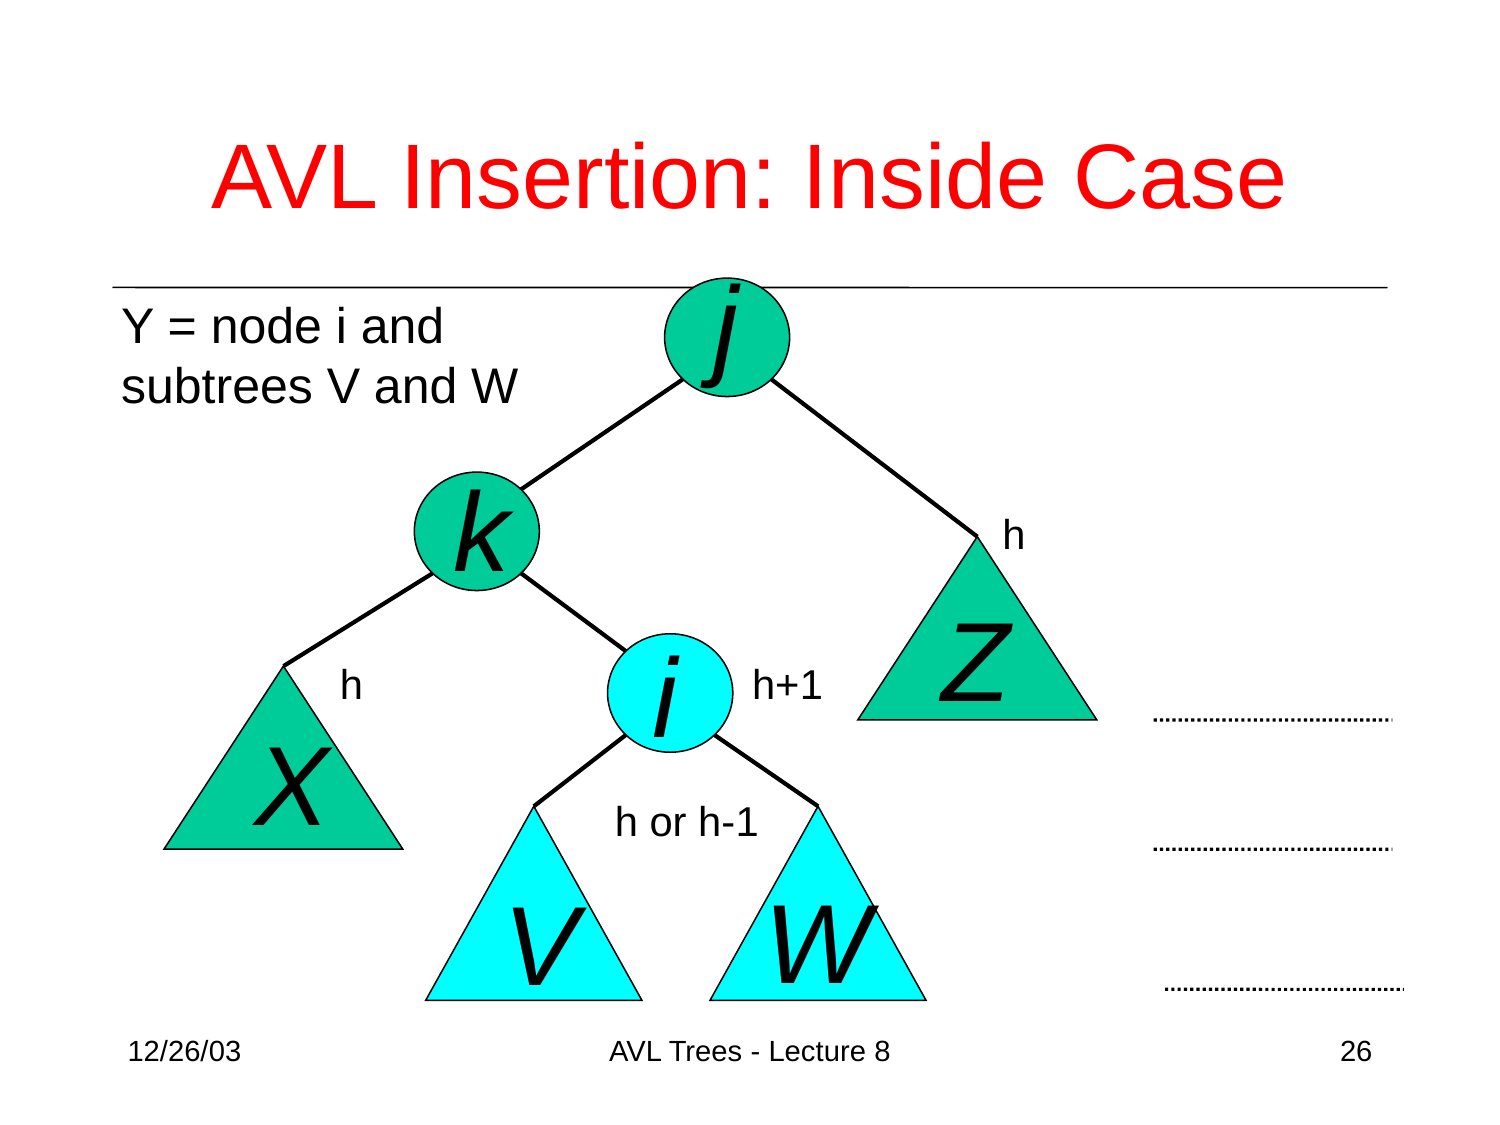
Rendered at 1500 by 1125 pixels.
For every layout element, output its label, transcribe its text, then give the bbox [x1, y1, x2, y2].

text_box [501, 807, 642, 1001]
text_box [414, 484, 439, 579]
text_box [163, 734, 239, 850]
text_box [948, 537, 1097, 720]
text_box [521, 379, 683, 490]
text_box [664, 284, 698, 390]
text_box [714, 734, 819, 807]
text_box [533, 734, 627, 807]
text_box j [698, 245, 776, 396]
text_box [786, 807, 926, 1001]
text_box [710, 930, 749, 1001]
text_box Z [926, 581, 1003, 732]
footer AVL Trees - Lecture 8 [512, 1025, 988, 1100]
text_box i [638, 617, 715, 768]
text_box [283, 573, 433, 667]
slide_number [112, 1025, 425, 1100]
text_box [258, 666, 309, 705]
text_box Y = node i and subtrees V and W [106, 286, 534, 421]
text_box V [488, 865, 565, 1016]
text_box k [439, 452, 516, 602]
text_box [857, 615, 926, 720]
text_box [776, 300, 790, 375]
text_box [715, 651, 733, 733]
text_box h+1 [737, 650, 839, 715]
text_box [521, 573, 627, 651]
text_box AVL Insertion: Inside Case [109, 106, 1391, 238]
text_box X [239, 705, 317, 855]
text_box W [749, 863, 826, 1013]
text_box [771, 379, 978, 537]
text_box h or h-1 [599, 787, 774, 853]
text_box [317, 717, 403, 850]
text_box h [987, 500, 1041, 565]
text_box [425, 888, 488, 1001]
text_box h [325, 667, 379, 715]
slide_number 26 [1074, 1025, 1388, 1100]
text_box [516, 485, 540, 578]
text_box [607, 642, 638, 744]
